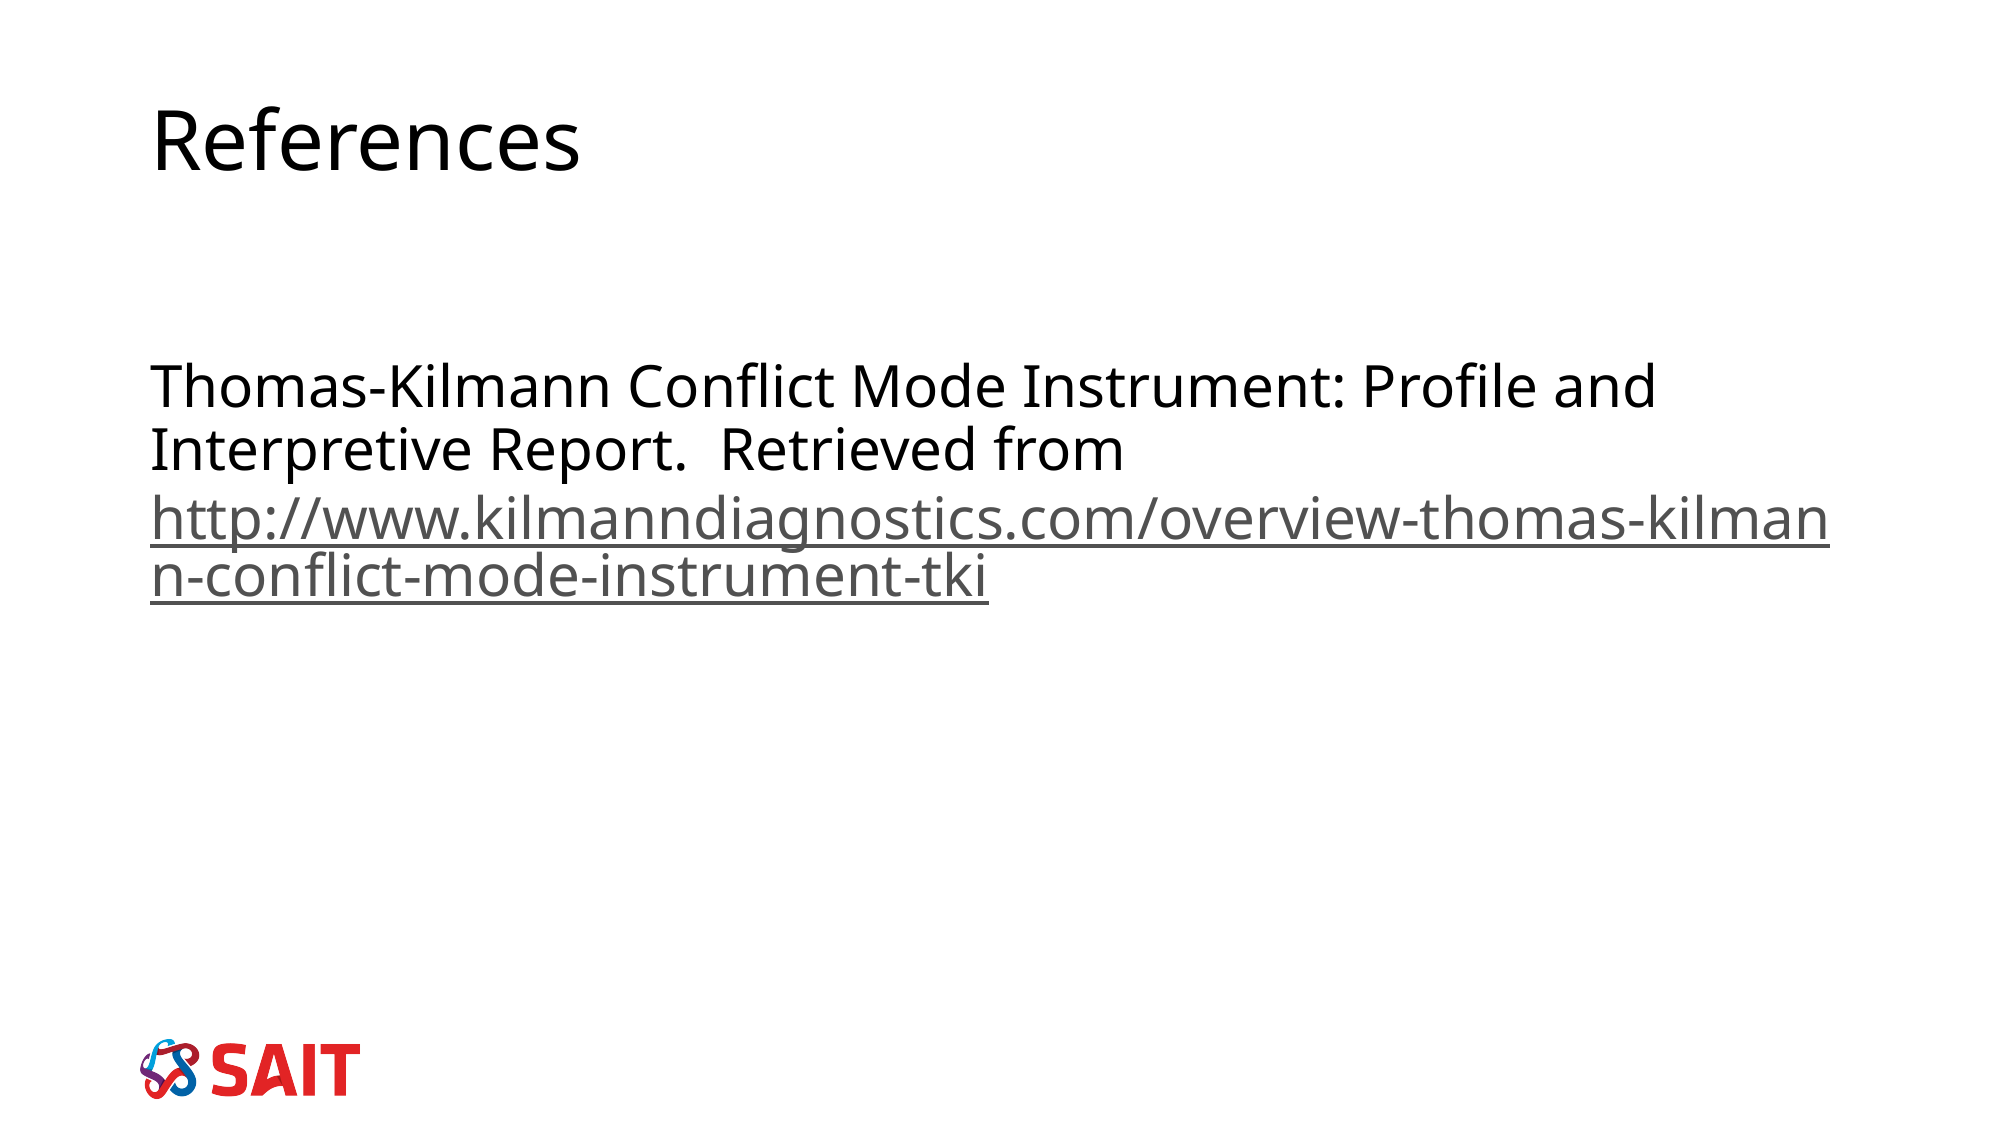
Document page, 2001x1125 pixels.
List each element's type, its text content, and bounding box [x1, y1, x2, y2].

title References [135, 54, 1668, 232]
picture [114, 1013, 386, 1125]
list Thomas-Kilmann Conflict Mode Instrument: Profile and Interpretive Report. Retrieved from http://www.kilmanndiagnostics.com/overview-thomas-kilmann-conflict-mode-instrument-tki [135, 349, 1848, 1020]
